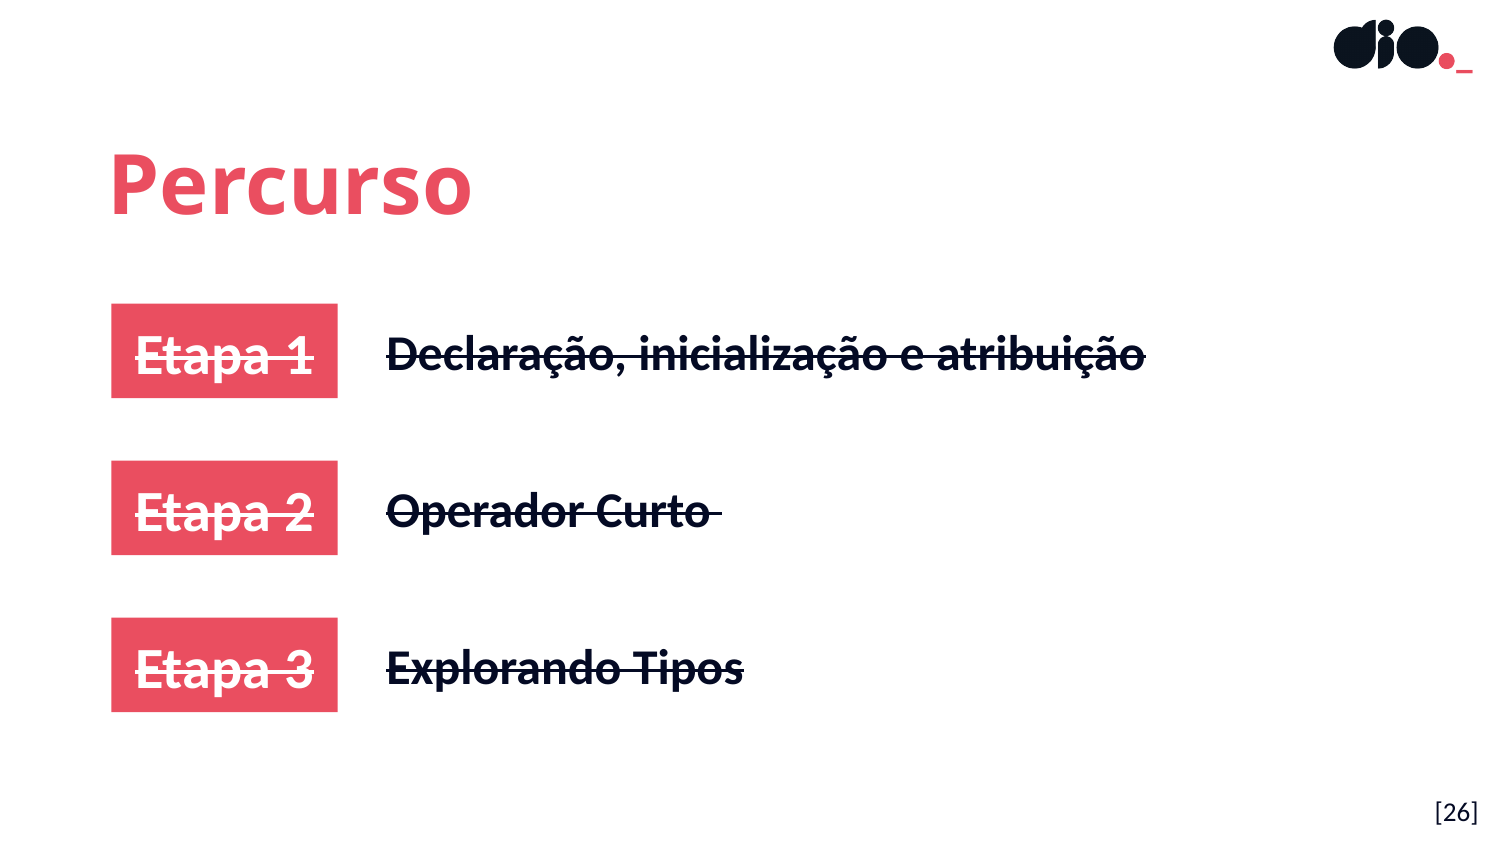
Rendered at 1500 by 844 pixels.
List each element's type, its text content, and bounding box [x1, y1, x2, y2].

text_box Percurso [92, 104, 1309, 243]
slide_number [26] [1403, 779, 1494, 844]
text_box Etapa 3 [111, 617, 338, 713]
text_box Explorando Tipos [371, 627, 1384, 703]
text_box Etapa 2 [111, 460, 338, 556]
text_box Operador Curto [371, 470, 1384, 546]
picture [1333, 19, 1473, 74]
text_box Declaração, inicialização e atribuição [371, 313, 1384, 389]
text_box Etapa 1 [111, 303, 338, 399]
